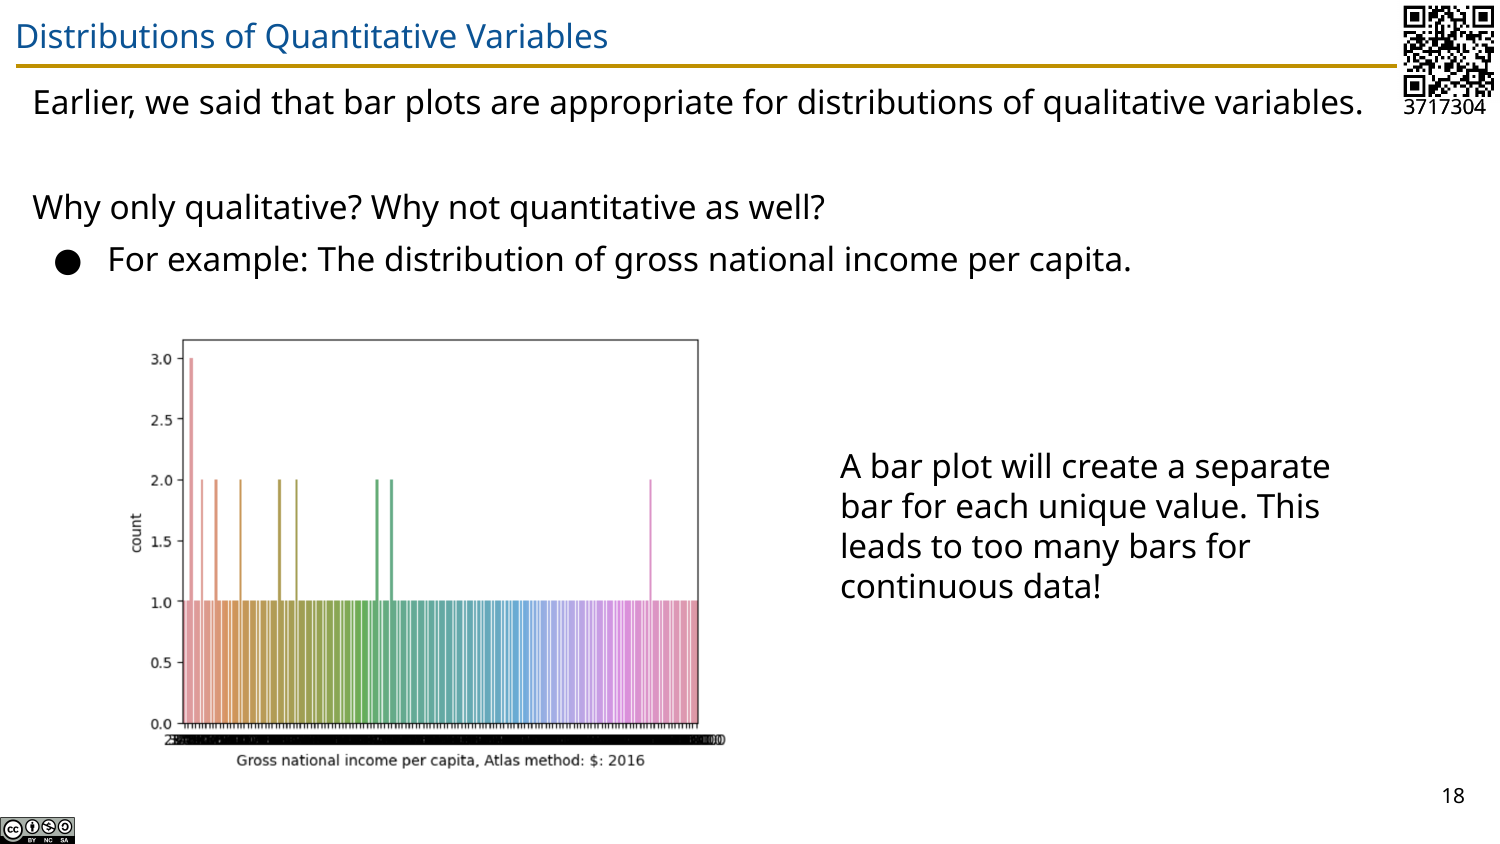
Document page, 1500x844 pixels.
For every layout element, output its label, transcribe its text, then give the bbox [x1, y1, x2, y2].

text_box A bar plot will create a separate bar for each unique value. This leads to too many bars for continuous data! [825, 430, 1372, 620]
picture [110, 334, 790, 786]
picture [1398, 0, 1500, 103]
title Distributions of Quantitative Variables [0, 0, 1398, 65]
slide_number 18 [1389, 764, 1480, 830]
list Earlier, we said that bar plots are appropriate for distributions of qualitative variables. Why only qualitative? Why not quantitative as well? For example: The distribution of gross national income per capita. [17, 65, 1416, 627]
picture [0, 817, 75, 844]
